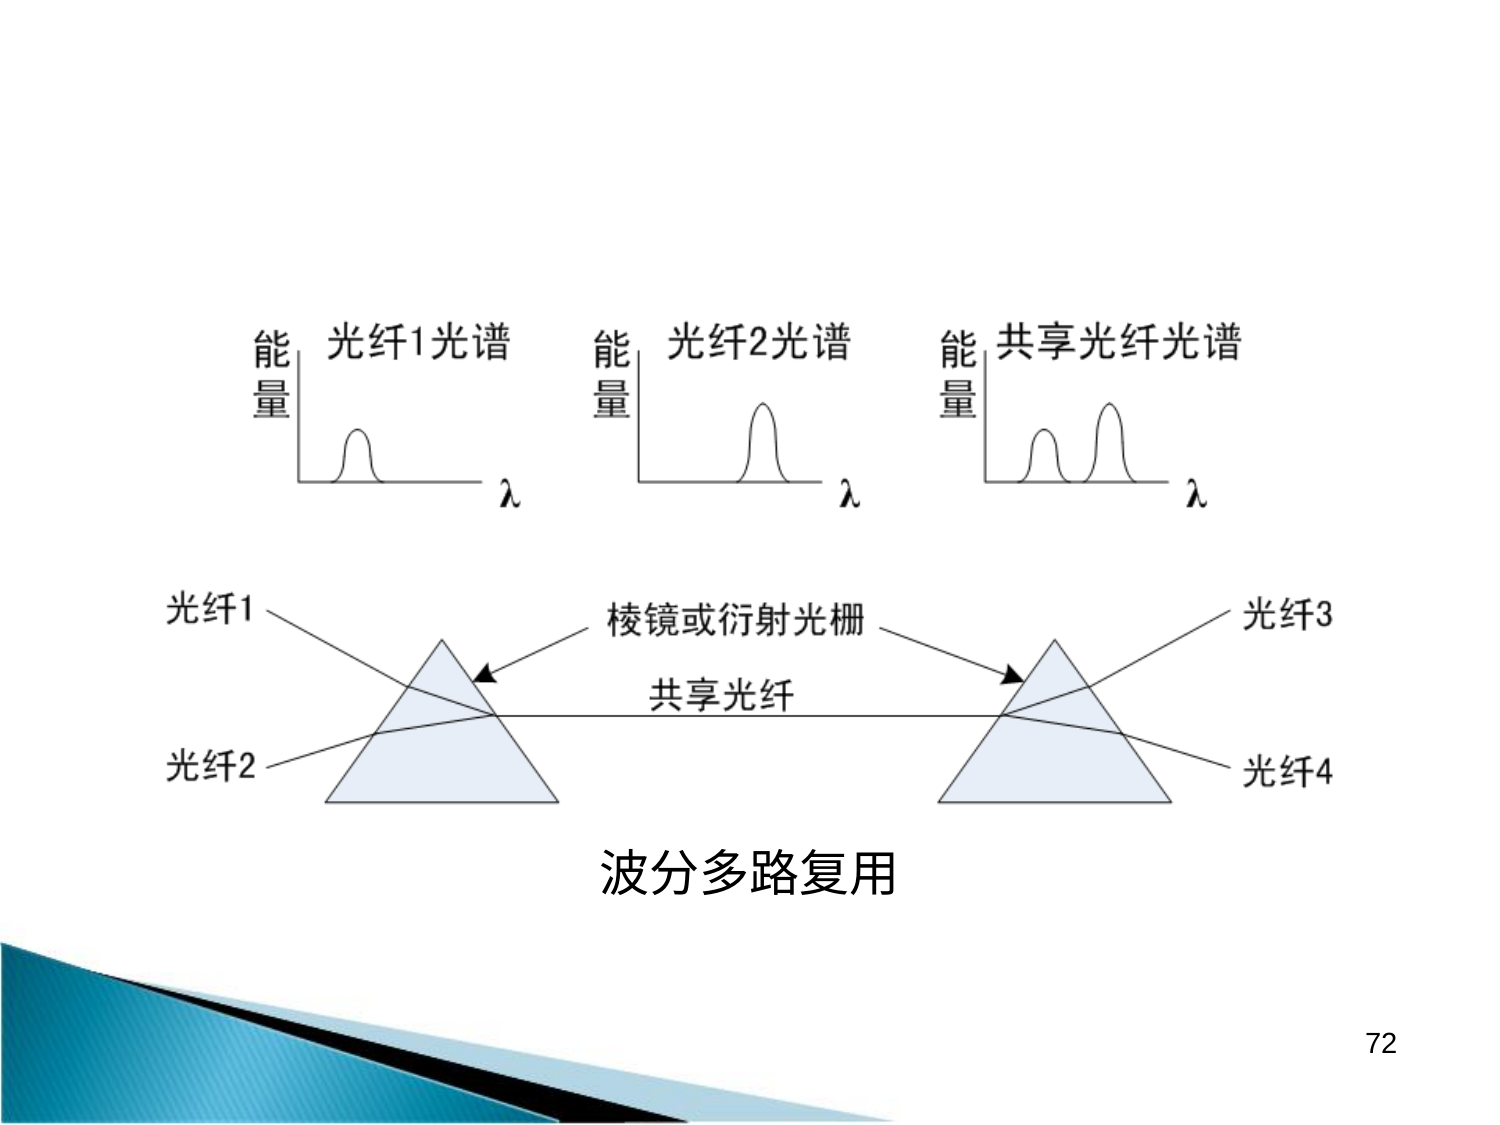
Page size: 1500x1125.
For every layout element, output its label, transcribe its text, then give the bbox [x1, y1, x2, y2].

slide_number 72 [1062, 1016, 1413, 1096]
picture [135, 572, 1365, 811]
picture [0, 823, 914, 1125]
picture [224, 302, 1276, 531]
text_box 波分多路复用 [584, 834, 916, 909]
